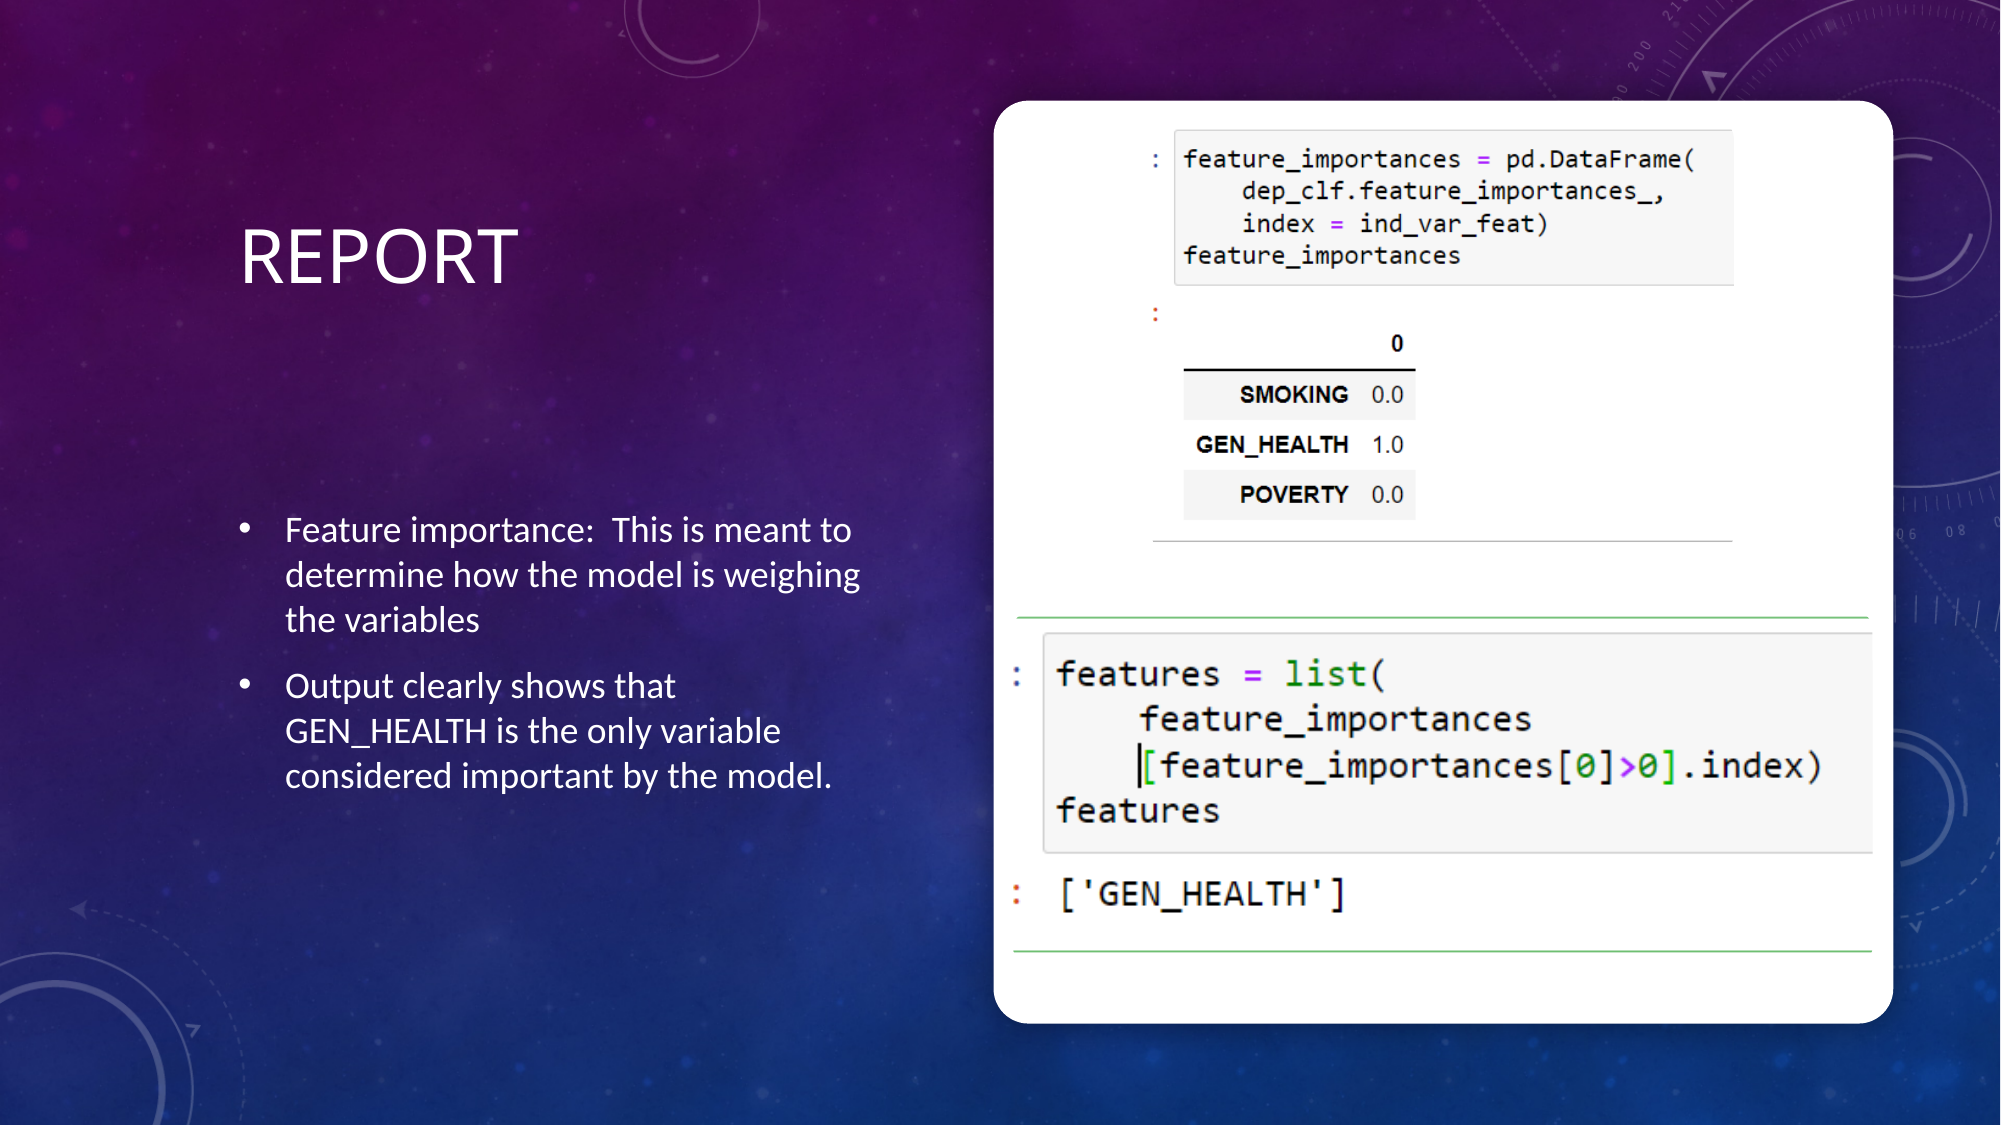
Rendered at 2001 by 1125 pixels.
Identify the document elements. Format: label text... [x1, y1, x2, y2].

text_box [996, 103, 1891, 1021]
list Feature importance: This is meant to determine how the model is weighing the variables Output clearly shows that GEN_HEALTH is the only variable considered important by the model. [223, 351, 896, 950]
picture [0, 0, 2001, 1125]
title Report [223, 169, 896, 339]
